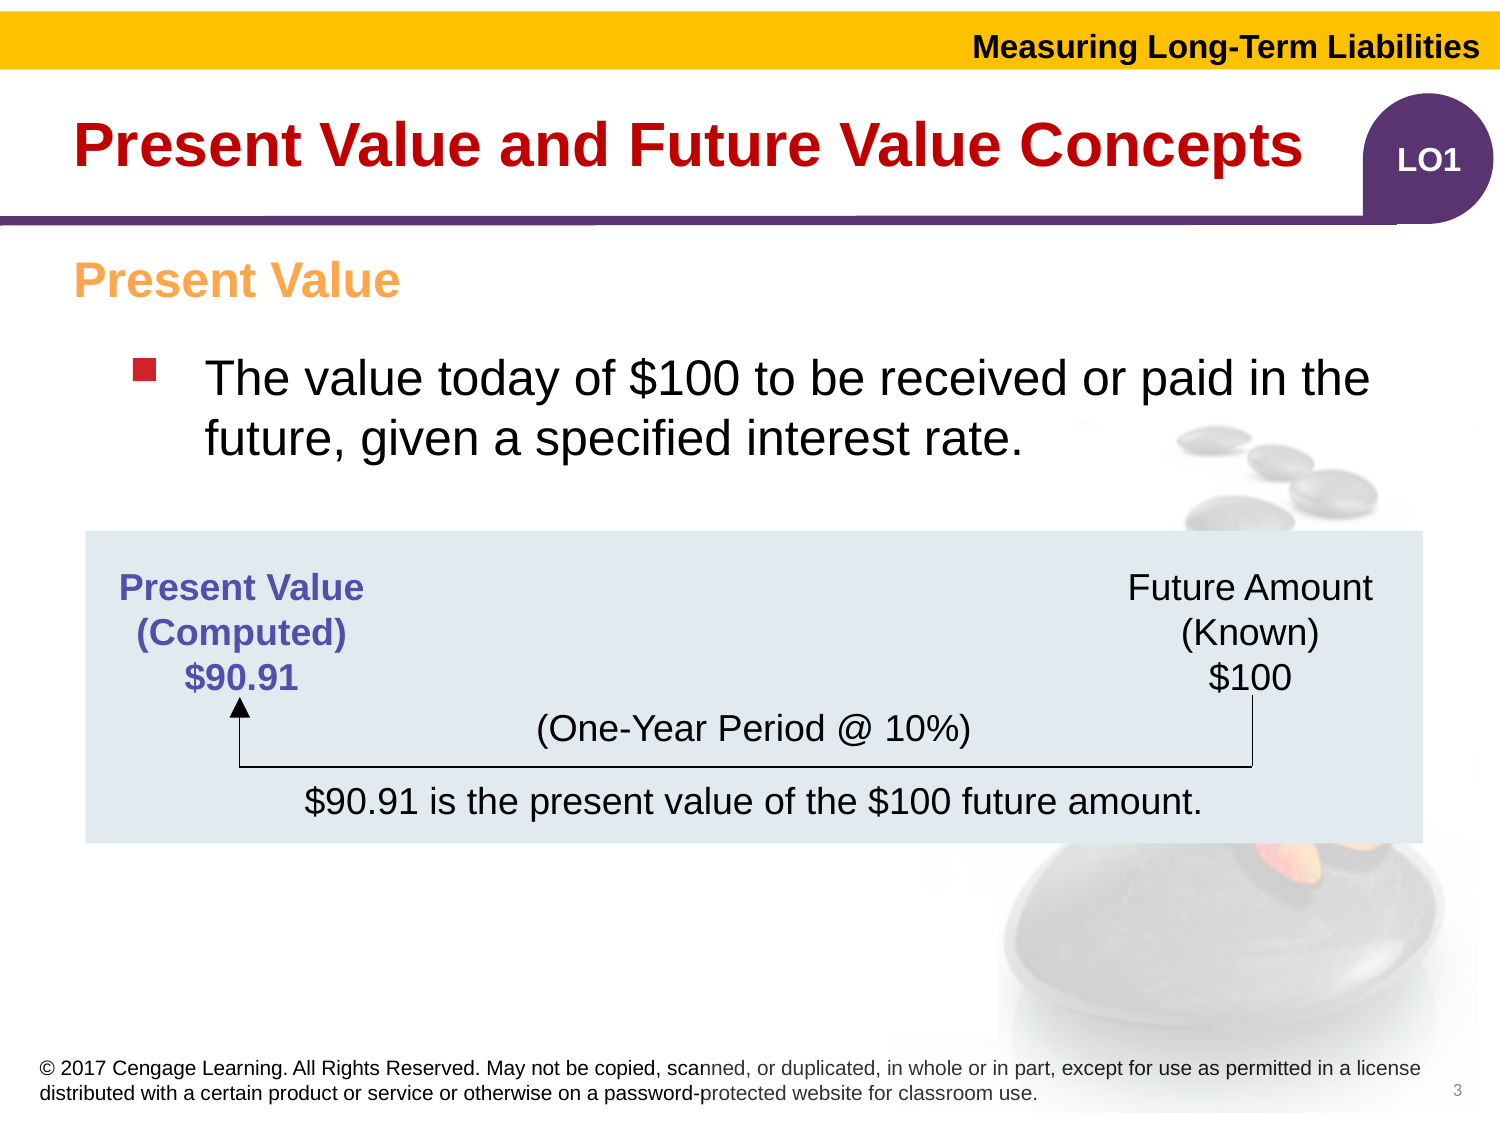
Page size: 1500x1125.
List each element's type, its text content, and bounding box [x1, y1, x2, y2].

picture [946, 1089, 952, 1100]
picture [782, 1060, 791, 1075]
picture [719, 1089, 729, 1100]
picture [914, 1089, 934, 1100]
picture [758, 1064, 768, 1075]
picture [936, 1089, 945, 1100]
picture [723, 1064, 733, 1075]
picture [924, 1060, 933, 1075]
picture [757, 1087, 763, 1100]
picture [734, 1060, 743, 1075]
picture [764, 1089, 774, 1100]
picture [853, 1064, 863, 1075]
picture [936, 1064, 946, 1075]
picture [1117, 1062, 1123, 1075]
picture [886, 1089, 892, 1100]
picture [736, 1089, 746, 1100]
picture [1128, 1060, 1134, 1075]
picture [875, 1089, 885, 1100]
picture [976, 1089, 991, 1100]
picture [769, 1064, 775, 1075]
picture [1015, 1064, 1025, 1079]
picture [712, 1064, 721, 1075]
picture [776, 1085, 785, 1100]
picture [1135, 1064, 1139, 1075]
picture [846, 1062, 852, 1075]
picture [748, 1089, 757, 1100]
picture [793, 1064, 802, 1075]
text_box Measuring Long-Term Liabilities [957, 17, 1497, 73]
picture [712, 1089, 718, 1100]
picture [792, 1089, 807, 1100]
picture [892, 1064, 901, 1075]
picture [1011, 1089, 1020, 1100]
picture [1026, 1064, 1037, 1075]
picture [864, 1060, 873, 1075]
picture [704, 1089, 711, 1100]
picture [805, 1064, 815, 1079]
picture [980, 1064, 986, 1075]
picture [831, 1089, 840, 1100]
picture [899, 1089, 908, 1100]
list Present Value The value today of $100 to be received or paid in the future, given a specified interest rate. [58, 240, 1439, 1014]
picture [953, 1089, 963, 1100]
picture [999, 1089, 1008, 1100]
title Present Value and Future Value Concepts [58, 90, 1397, 202]
picture [1084, 1064, 1093, 1075]
picture [808, 1089, 818, 1100]
picture [1095, 1064, 1105, 1075]
picture [845, 1087, 851, 1100]
picture [1062, 1064, 1072, 1075]
picture [836, 1064, 847, 1075]
picture [1074, 1064, 1083, 1075]
picture [1038, 1062, 1050, 1075]
picture [952, 1064, 962, 1075]
picture [819, 1085, 829, 1100]
picture [1021, 1089, 1031, 1100]
slide_number 3 [1139, 1047, 1478, 1108]
text_box LO1 [1382, 130, 1477, 185]
picture [1106, 1064, 1116, 1079]
picture [965, 1089, 975, 1100]
picture [852, 1089, 862, 1100]
picture [825, 1064, 834, 1075]
picture [704, 1064, 709, 1075]
picture [998, 1064, 1007, 1075]
picture [908, 1064, 923, 1075]
picture [868, 1085, 874, 1100]
picture [730, 1087, 736, 1100]
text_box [85, 530, 1423, 844]
picture [969, 1064, 979, 1075]
